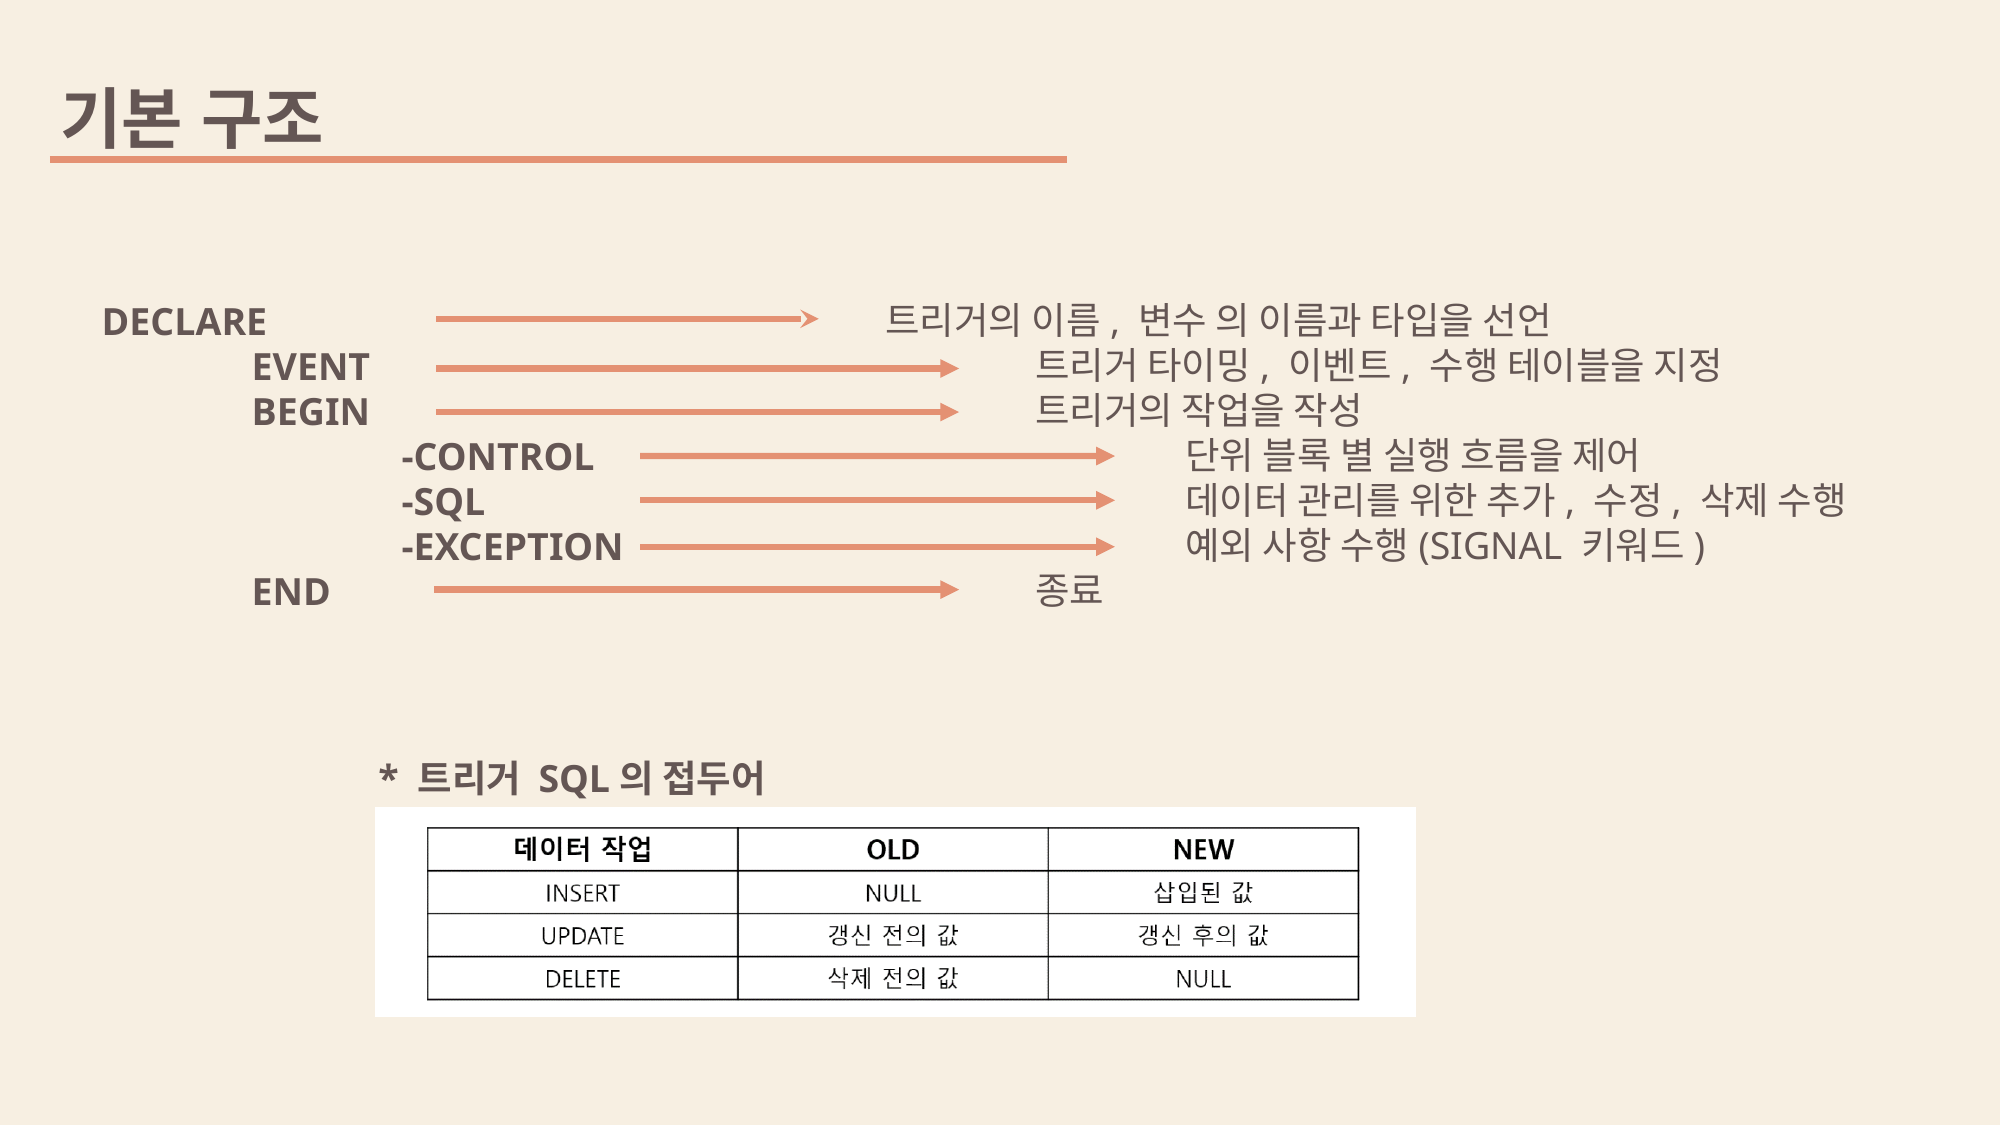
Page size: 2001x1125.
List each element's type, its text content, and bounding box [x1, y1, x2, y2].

text_box 기본 구조 [45, 69, 364, 166]
text_box 트리거의 이름, 변수 의 이름과 타입을 선언 트리거 타이밍, 이벤트, 수행 테이블을 지정 트리거의 작업을 작성 단위 블록 별 실행 흐름을 제어 데이터 관리를 위한 추가, 수정, 삭제 수행 예외 사항 수행(SIGNAL 키워드) 종료 [870, 289, 1910, 665]
text_box DECLARE EVENT BEGIN -CONTROL -SQL -EXCEPTION END [86, 290, 641, 621]
picture [375, 807, 1416, 1017]
text_box * 트리거 SQL의 접두어 [363, 747, 802, 808]
